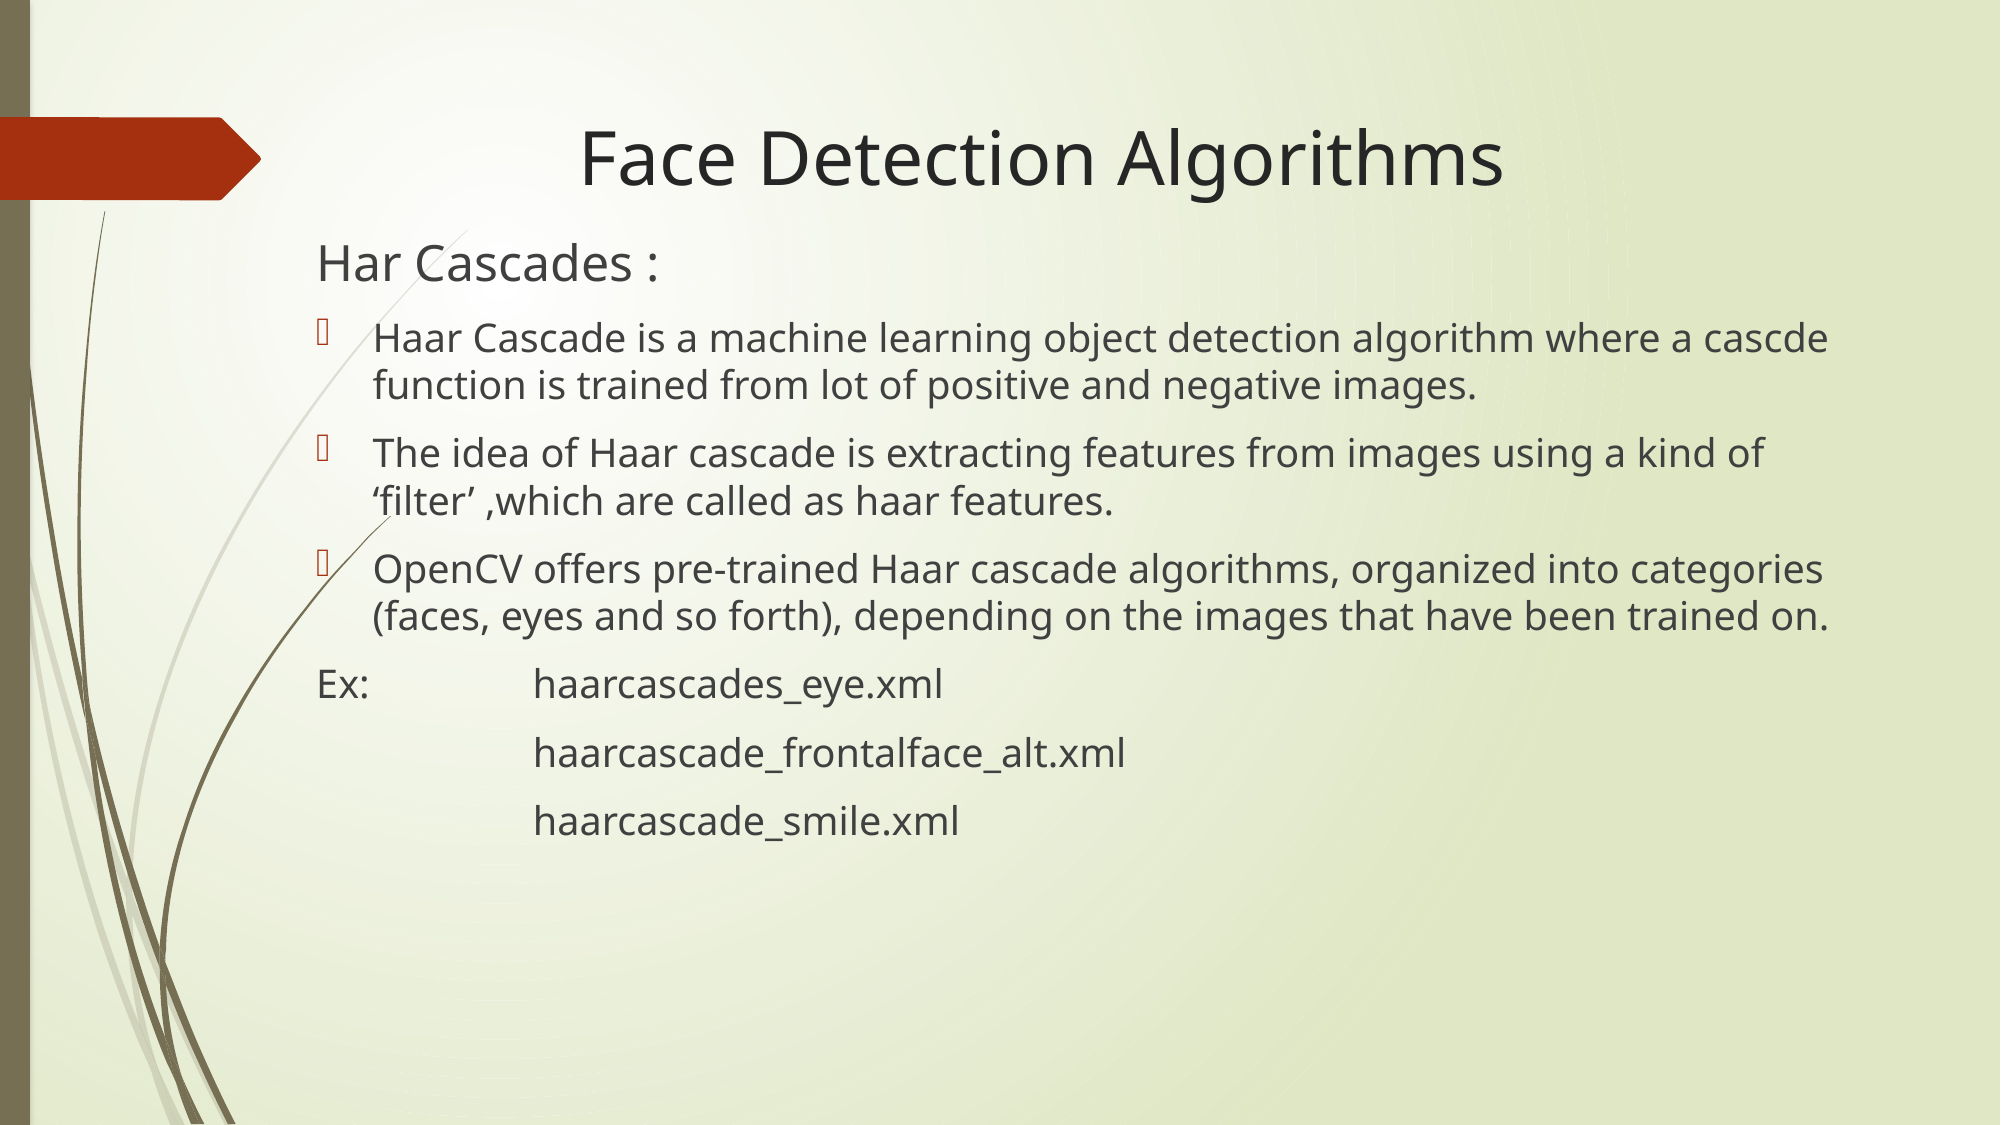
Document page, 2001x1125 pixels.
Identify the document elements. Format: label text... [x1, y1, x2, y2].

title Face Detection Algorithms [84, 102, 2000, 232]
list Har Cascades : Haar Cascade is a machine learning object detection algorithm where a cascde function is trained from lot of positive and negative images. The idea of Haar cascade is extracting features from images using a kind of ‘filter’ ,which are called as haar features. OpenCV offers pre-trained Haar cascade algorithms, organized into categories (faces, eyes and so forth), depending on the images that have been trained on. Ex: haarcascades_eye.xml haarcascade_frontalface_alt.xml haarcascade_smile.xml [301, 224, 1888, 970]
